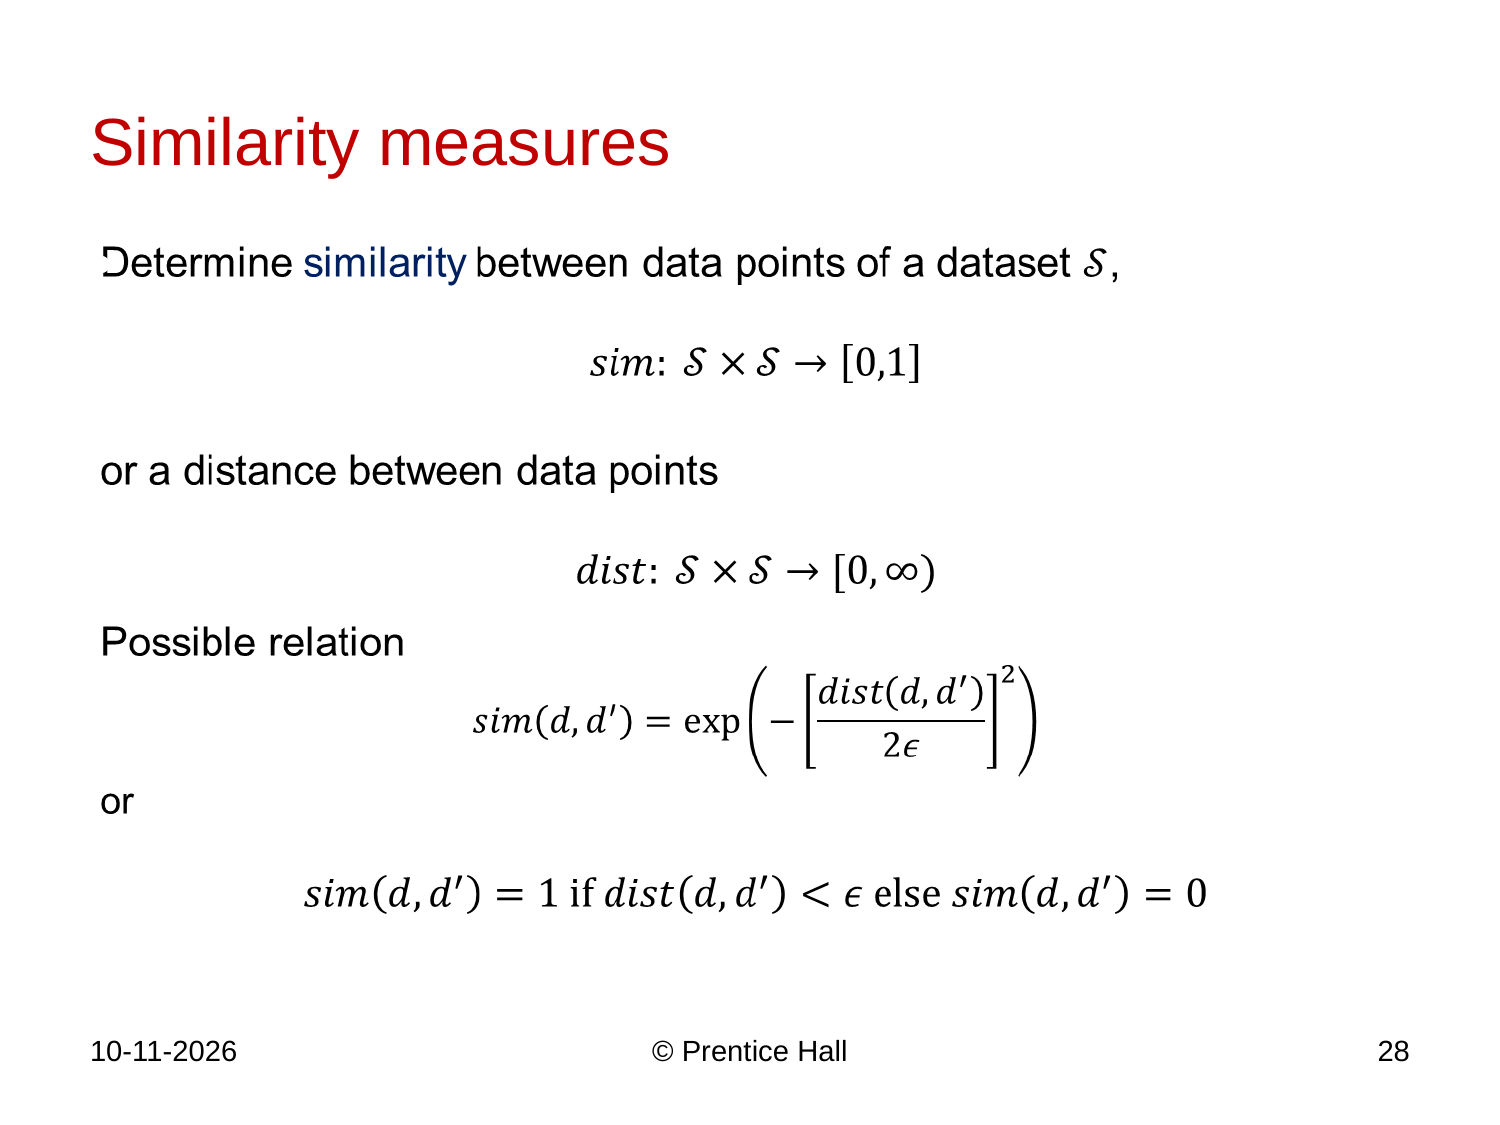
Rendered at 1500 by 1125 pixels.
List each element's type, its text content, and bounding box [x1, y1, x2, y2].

list [75, 224, 1425, 968]
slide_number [74, 1024, 426, 1103]
footer © Prentice Hall [512, 1024, 988, 1103]
slide_number 28 [1074, 1024, 1426, 1103]
title Similarity measures [75, 45, 1425, 224]
